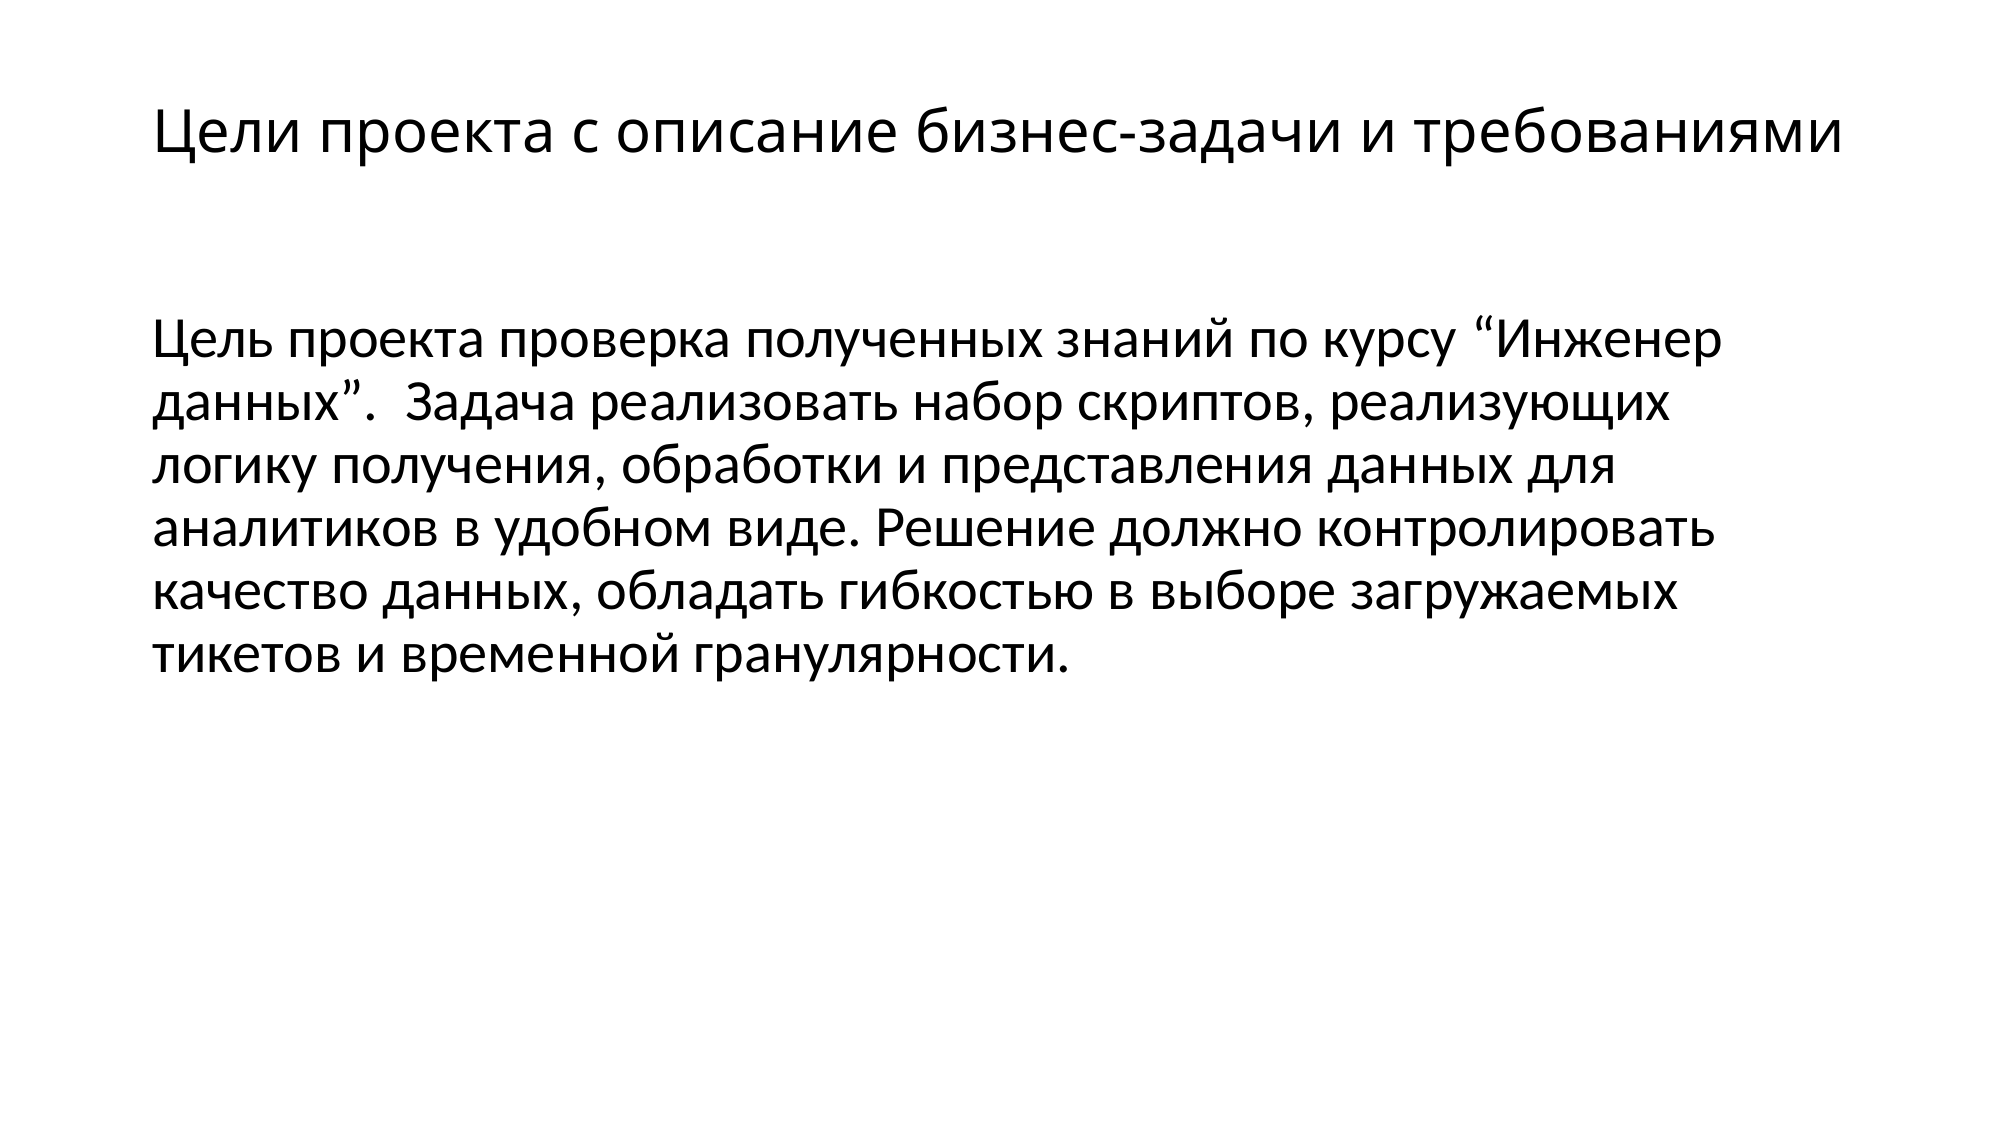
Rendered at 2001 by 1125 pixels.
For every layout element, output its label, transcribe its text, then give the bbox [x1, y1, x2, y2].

list Цель проекта проверка полученных знаний по курсу “Инженер данных”. Задача реализовать набор скриптов, реализующих логику получения, обработки и представления данных для аналитиков в удобном виде. Решение должно контролировать качество данных, обладать гибкостью в выборе загружаемых тикетов и временной гранулярности. [137, 299, 1863, 1014]
title Цели проекта с описание бизнес-задачи и требованиями [137, 59, 1863, 278]
